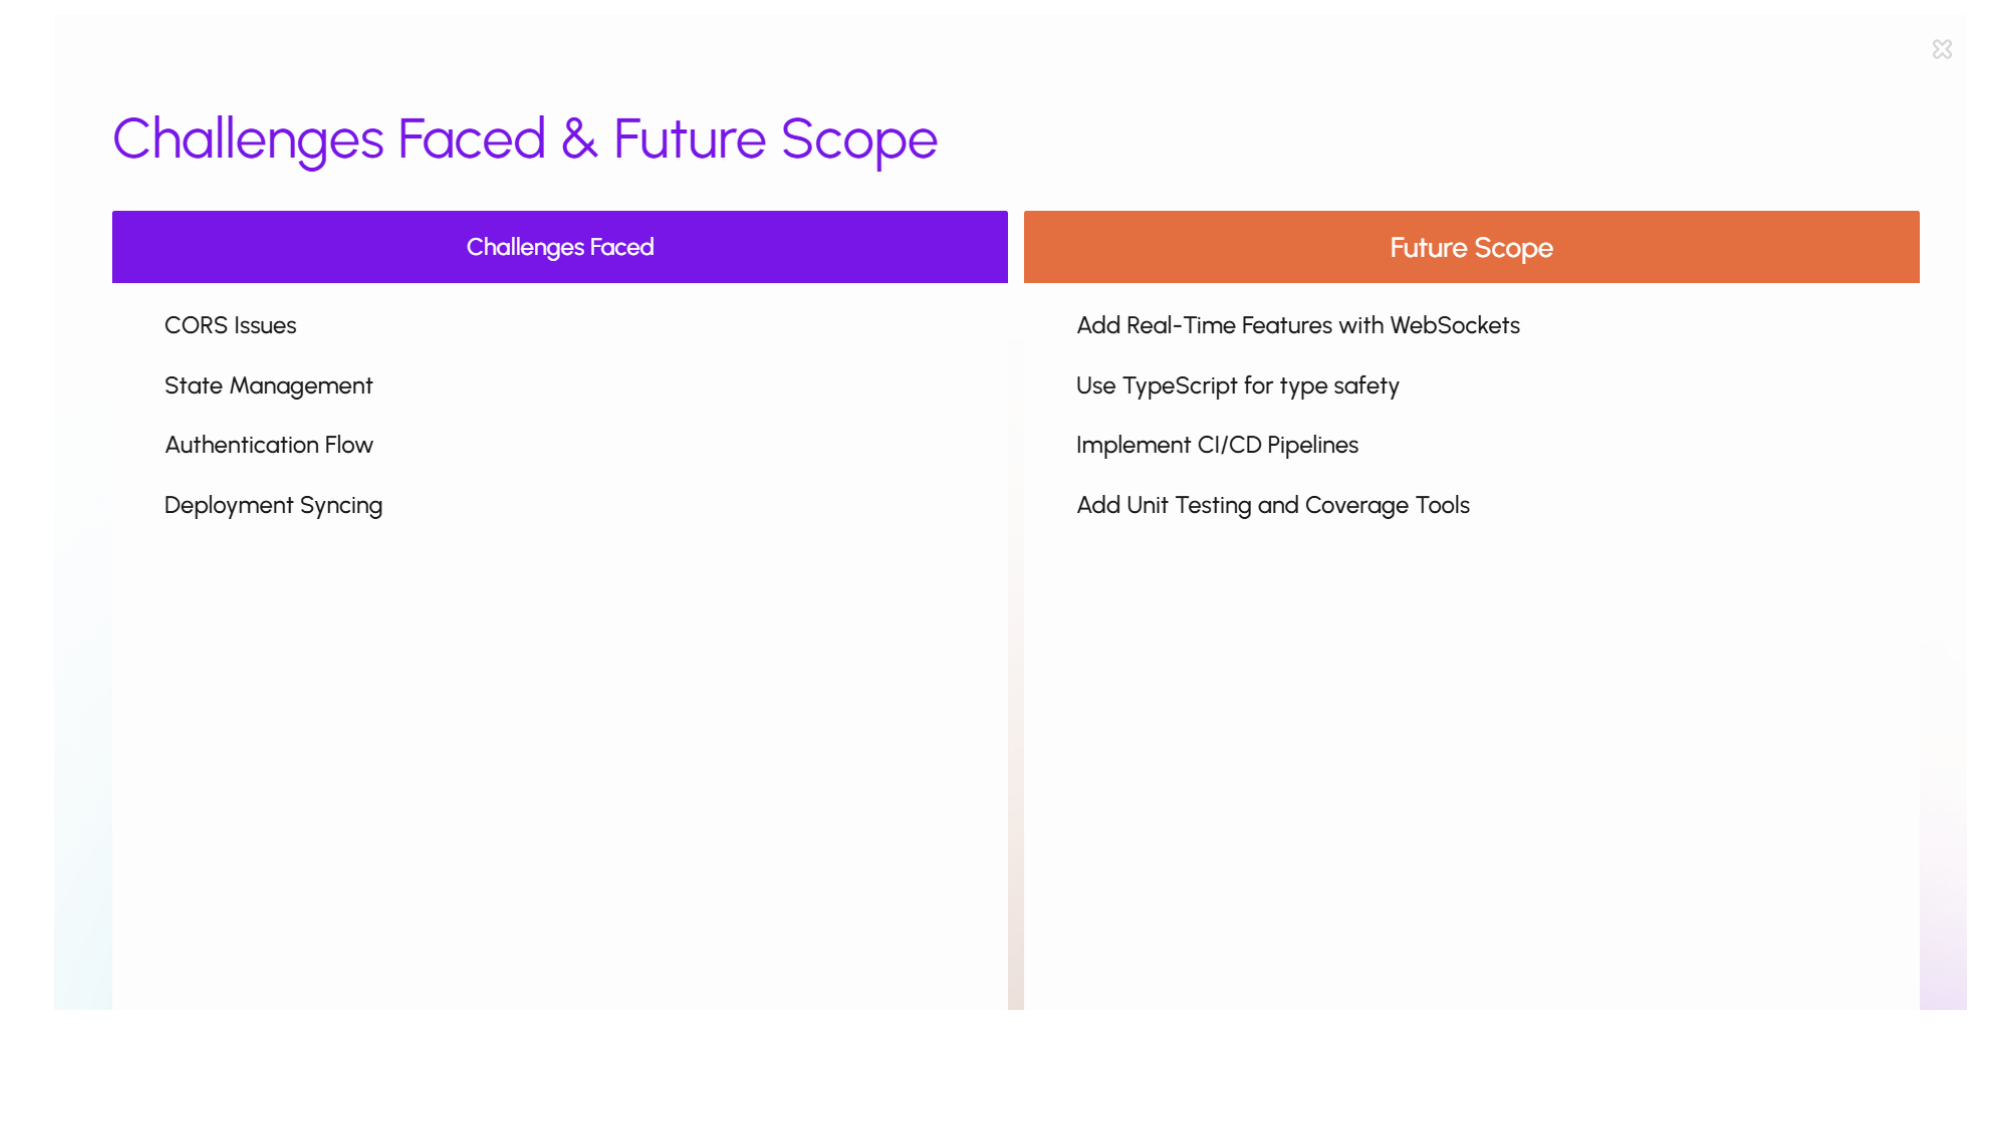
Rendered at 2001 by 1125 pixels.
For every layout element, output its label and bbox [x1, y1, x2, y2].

list [54, 14, 1967, 1010]
